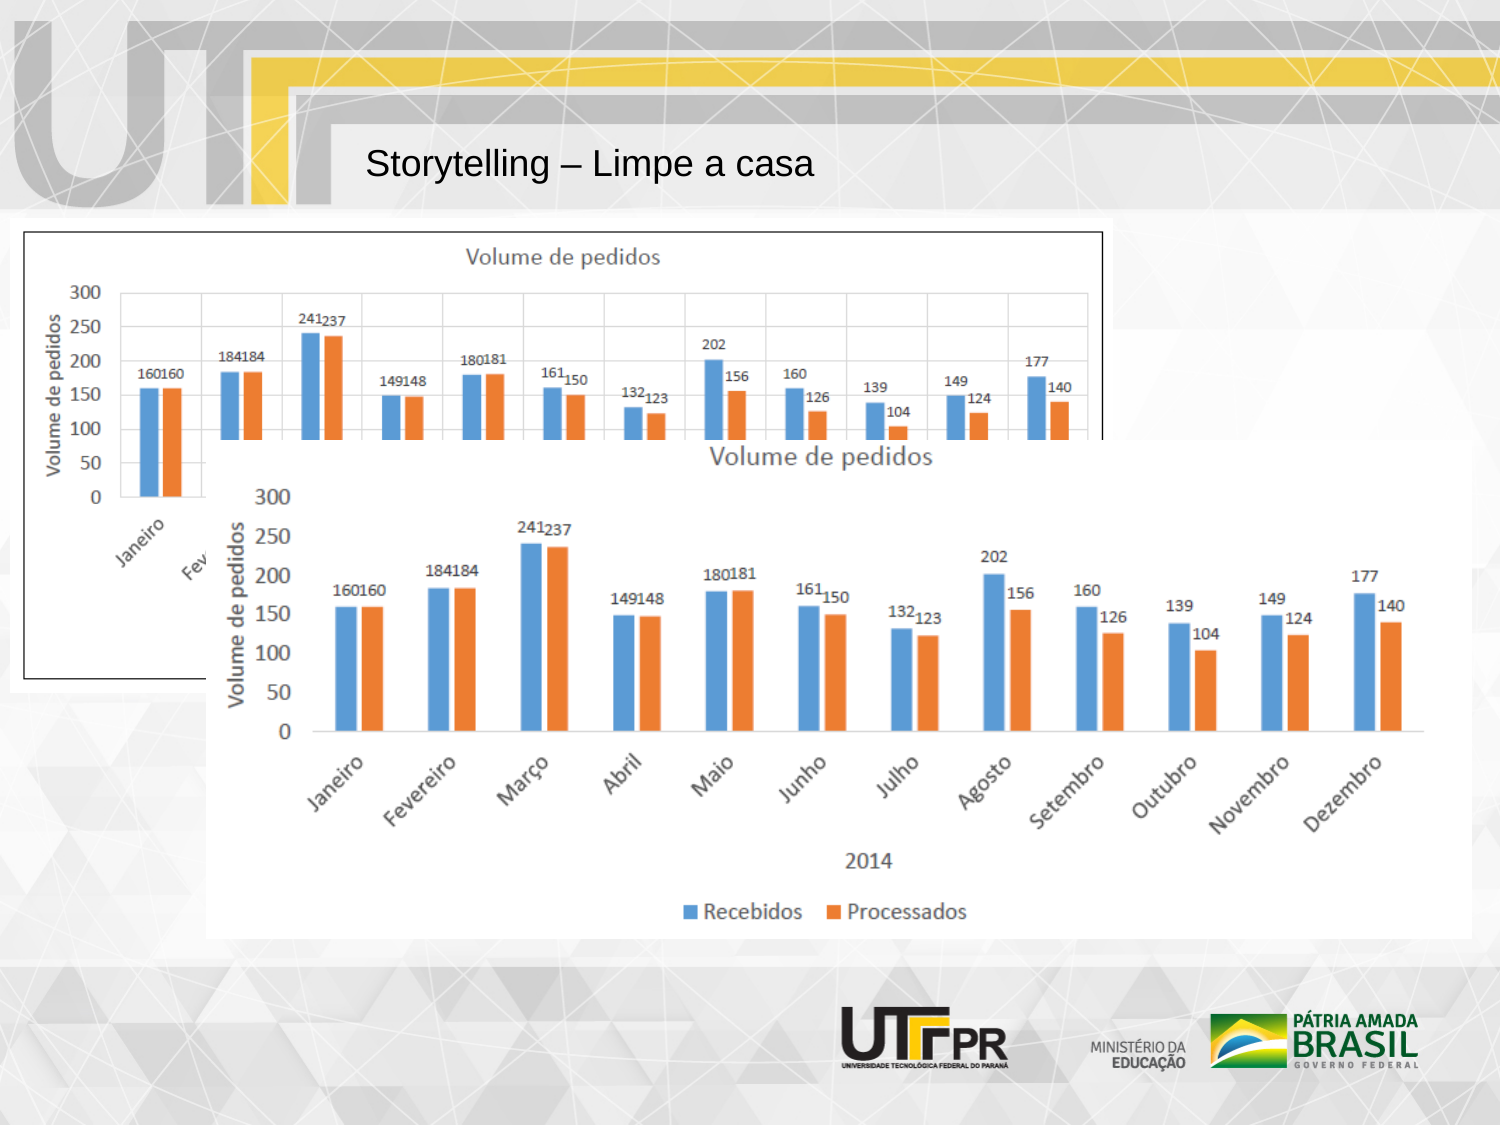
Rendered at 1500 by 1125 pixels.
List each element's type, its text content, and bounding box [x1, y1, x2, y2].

text_box Storytelling – Limpe a casa [350, 131, 1472, 192]
picture [0, 0, 1500, 1125]
